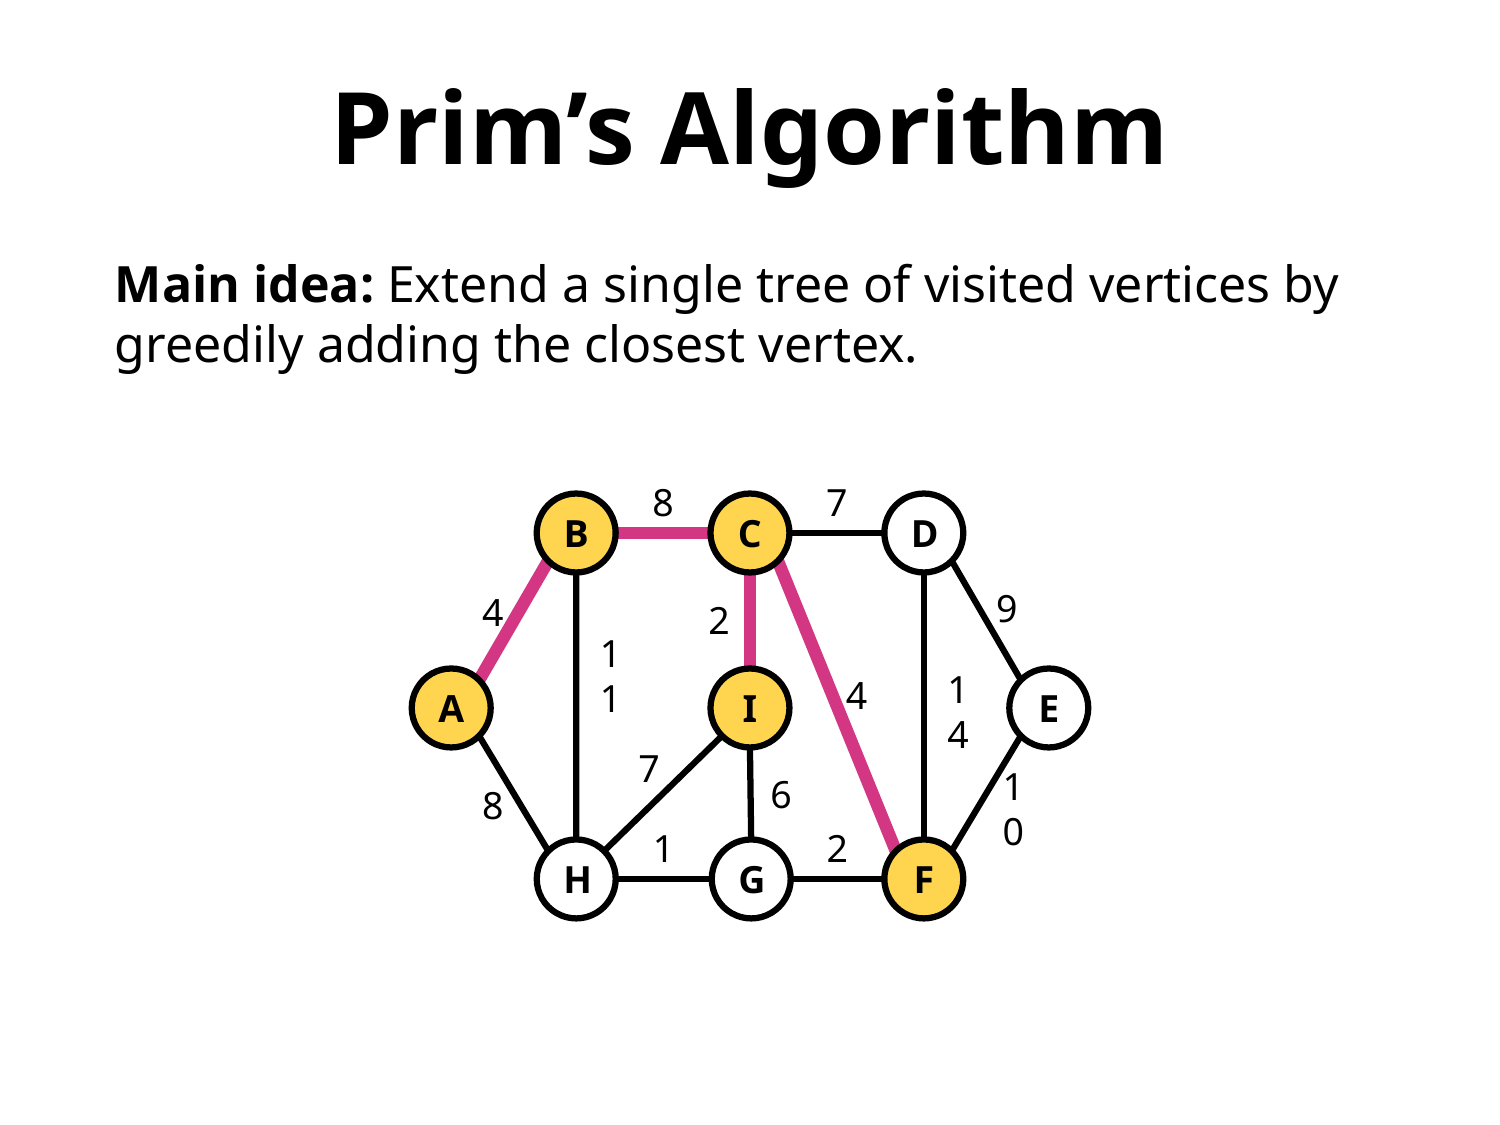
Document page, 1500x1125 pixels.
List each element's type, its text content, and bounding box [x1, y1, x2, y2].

subtitle Prim’s Algorithm [0, 50, 1500, 237]
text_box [411, 470, 1089, 919]
subtitle Main idea: Extend a single tree of visited vertices by greedily adding the closest vertex. [99, 237, 1400, 1125]
